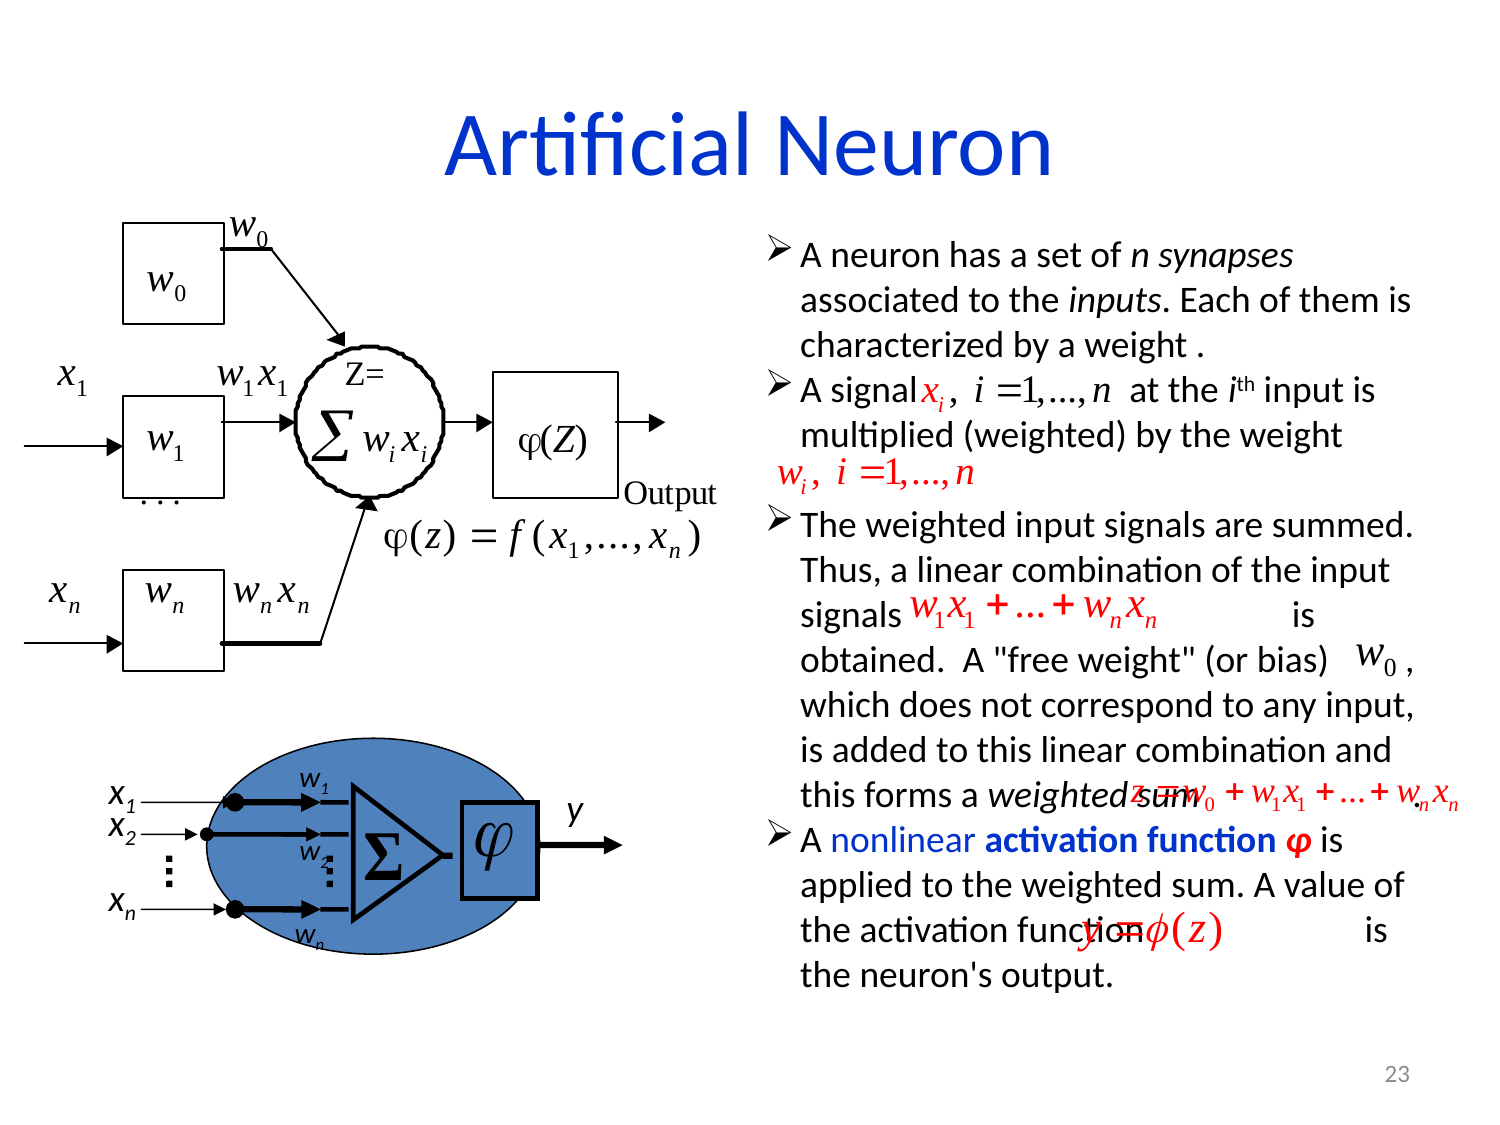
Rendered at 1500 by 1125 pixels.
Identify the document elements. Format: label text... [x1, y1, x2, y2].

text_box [770, 445, 983, 505]
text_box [1347, 620, 1407, 689]
title Artificial Neuron [74, 44, 1426, 233]
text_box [902, 573, 1166, 640]
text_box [1069, 902, 1231, 962]
slide_number 23 [1074, 1042, 1425, 1103]
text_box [913, 362, 1119, 423]
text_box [1123, 766, 1467, 821]
text_box A neuron has a set of n synapses associated to the inputs. Each of them is characterized by a weight . A signal at the ith input is multiplied (weighted) by the weight The weighted input signals are summed. Thus, a linear combination of the input signals is obtained. A "free weight" (or bias) , which does not correspond to any input, is added to this linear combination and this forms a weighted sum . A nonlinear activation function φ is applied to the weighted sum. A value of the activation function is the neuron's output. [749, 222, 1453, 1048]
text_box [93, 737, 635, 958]
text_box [0, 198, 739, 735]
